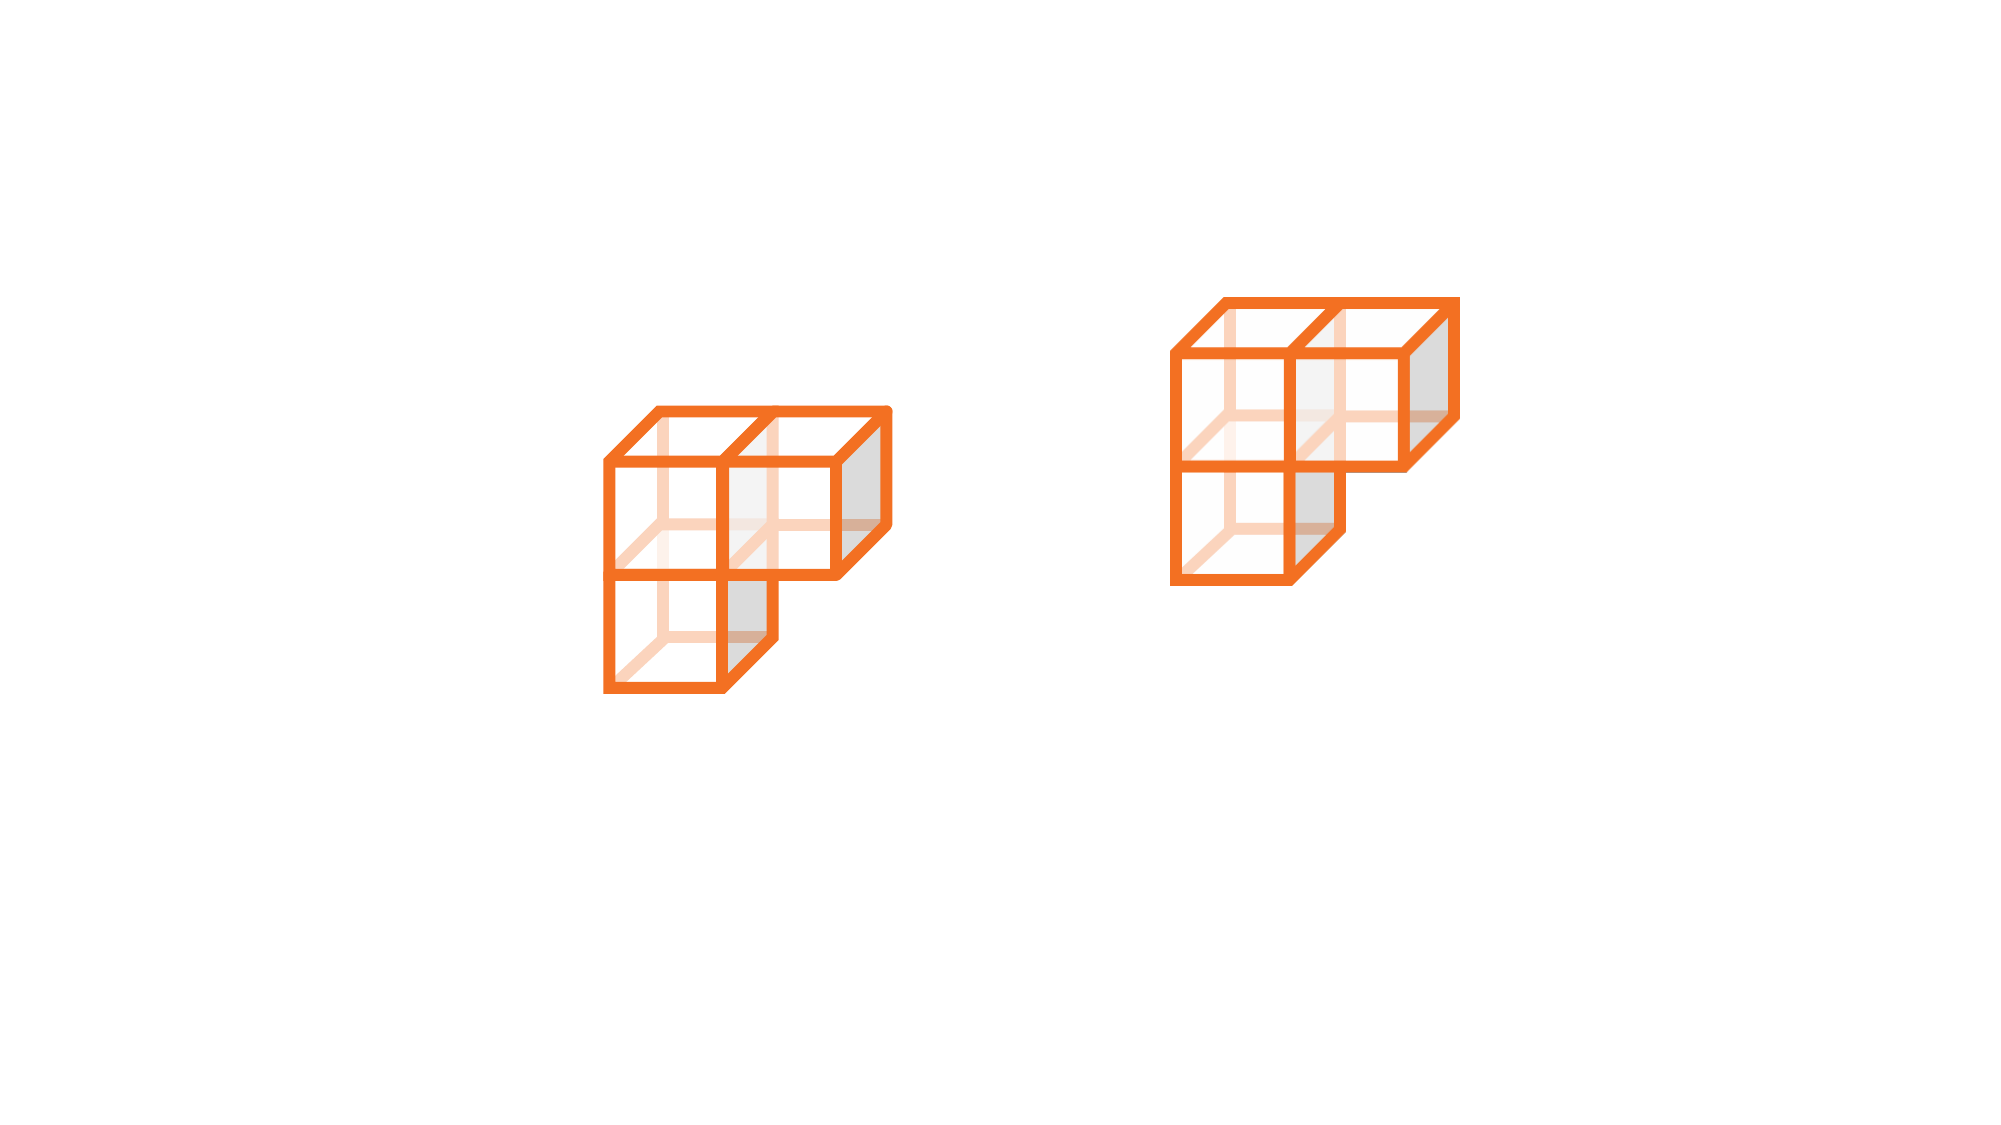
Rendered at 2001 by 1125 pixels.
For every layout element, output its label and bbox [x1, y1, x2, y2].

text_box [611, 634, 669, 688]
text_box [723, 411, 887, 575]
text_box [609, 411, 723, 575]
text_box [608, 581, 774, 689]
picture [1169, 297, 1460, 586]
